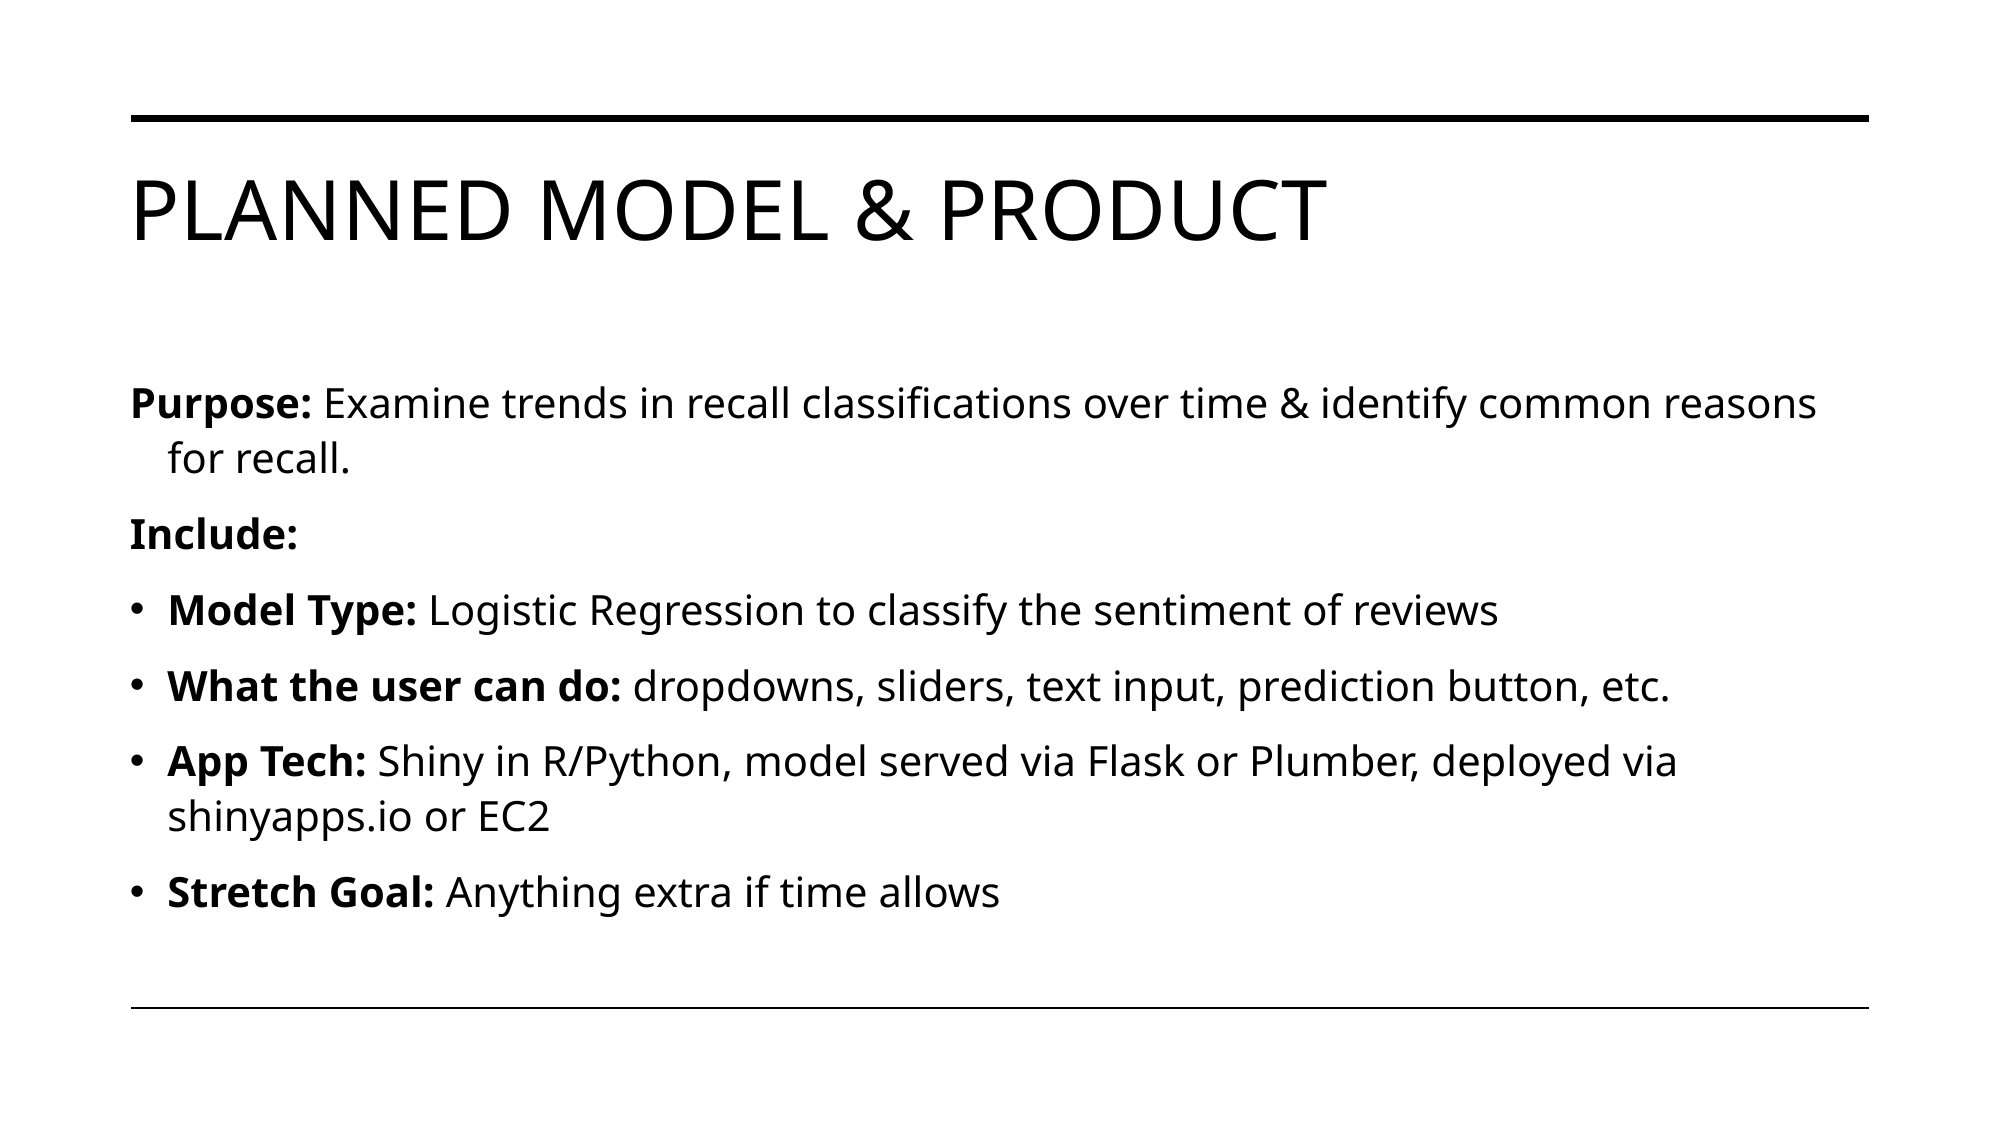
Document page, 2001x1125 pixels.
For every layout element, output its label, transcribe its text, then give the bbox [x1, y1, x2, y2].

list Purpose: Examine trends in recall classifications over time & identify common reasons for recall. Include: Model Type: Logistic Regression to classify the sentiment of reviews What the user can do: dropdowns, sliders, text input, prediction button, etc. App Tech: Shiny in R/Python, model served via Flask or Plumber, deployed via shinyapps.io or EC2 Stretch Goal: Anything extra if time allows [114, 364, 1869, 978]
title Planned Model & Product [114, 149, 1869, 364]
